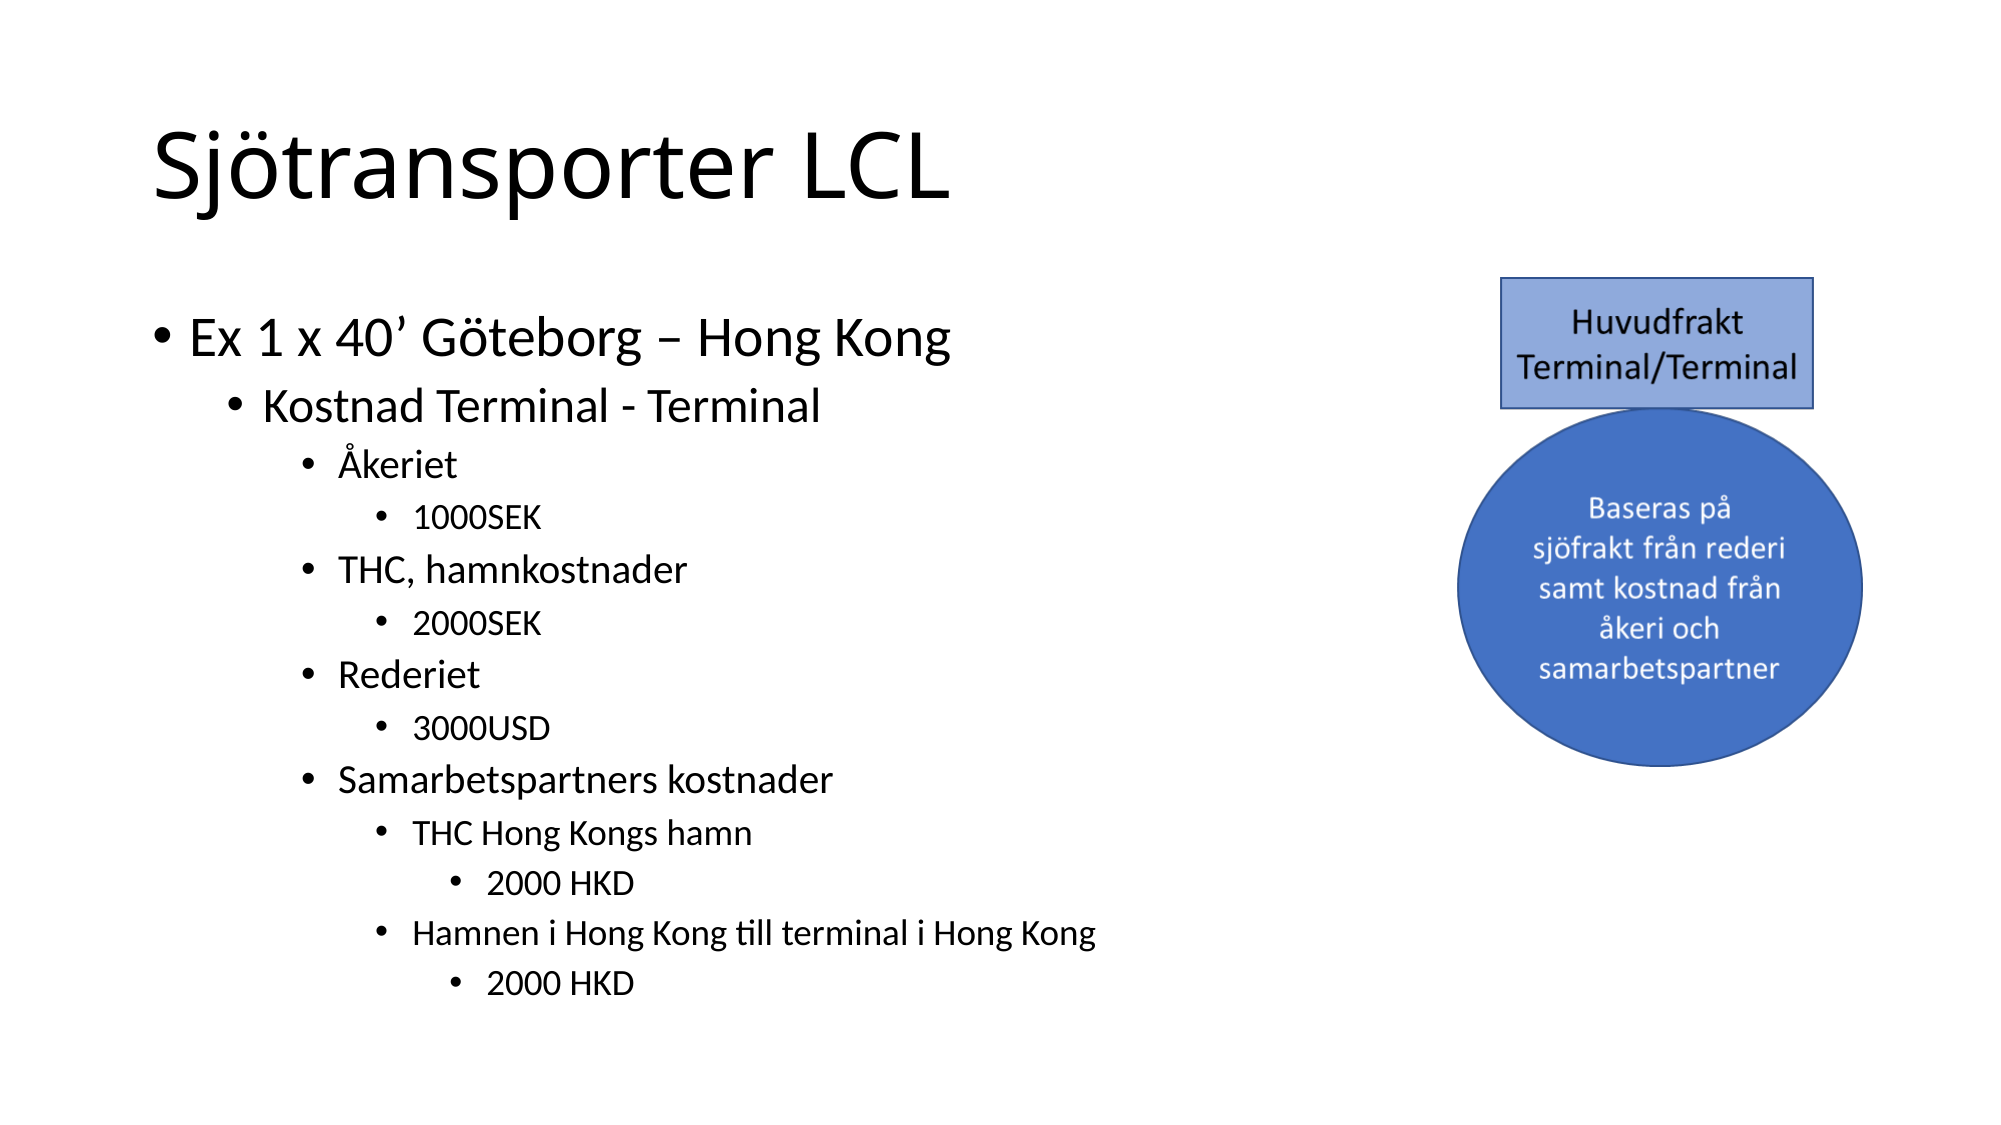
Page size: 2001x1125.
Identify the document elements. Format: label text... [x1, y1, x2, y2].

list Ex 1 x 40’ Göteborg – Hong Kong Kostnad Terminal - Terminal Åkeriet 1000SEK THC, hamnkostnader 2000SEK Rederiet 3000USD Samarbetspartners kostnader THC Hong Kongs hamn 2000 HKD Hamnen i Hong Kong till terminal i Hong Kong 2000 HKD [137, 299, 1863, 1014]
picture [1457, 277, 1863, 767]
title Sjötransporter LCL [137, 59, 1863, 278]
